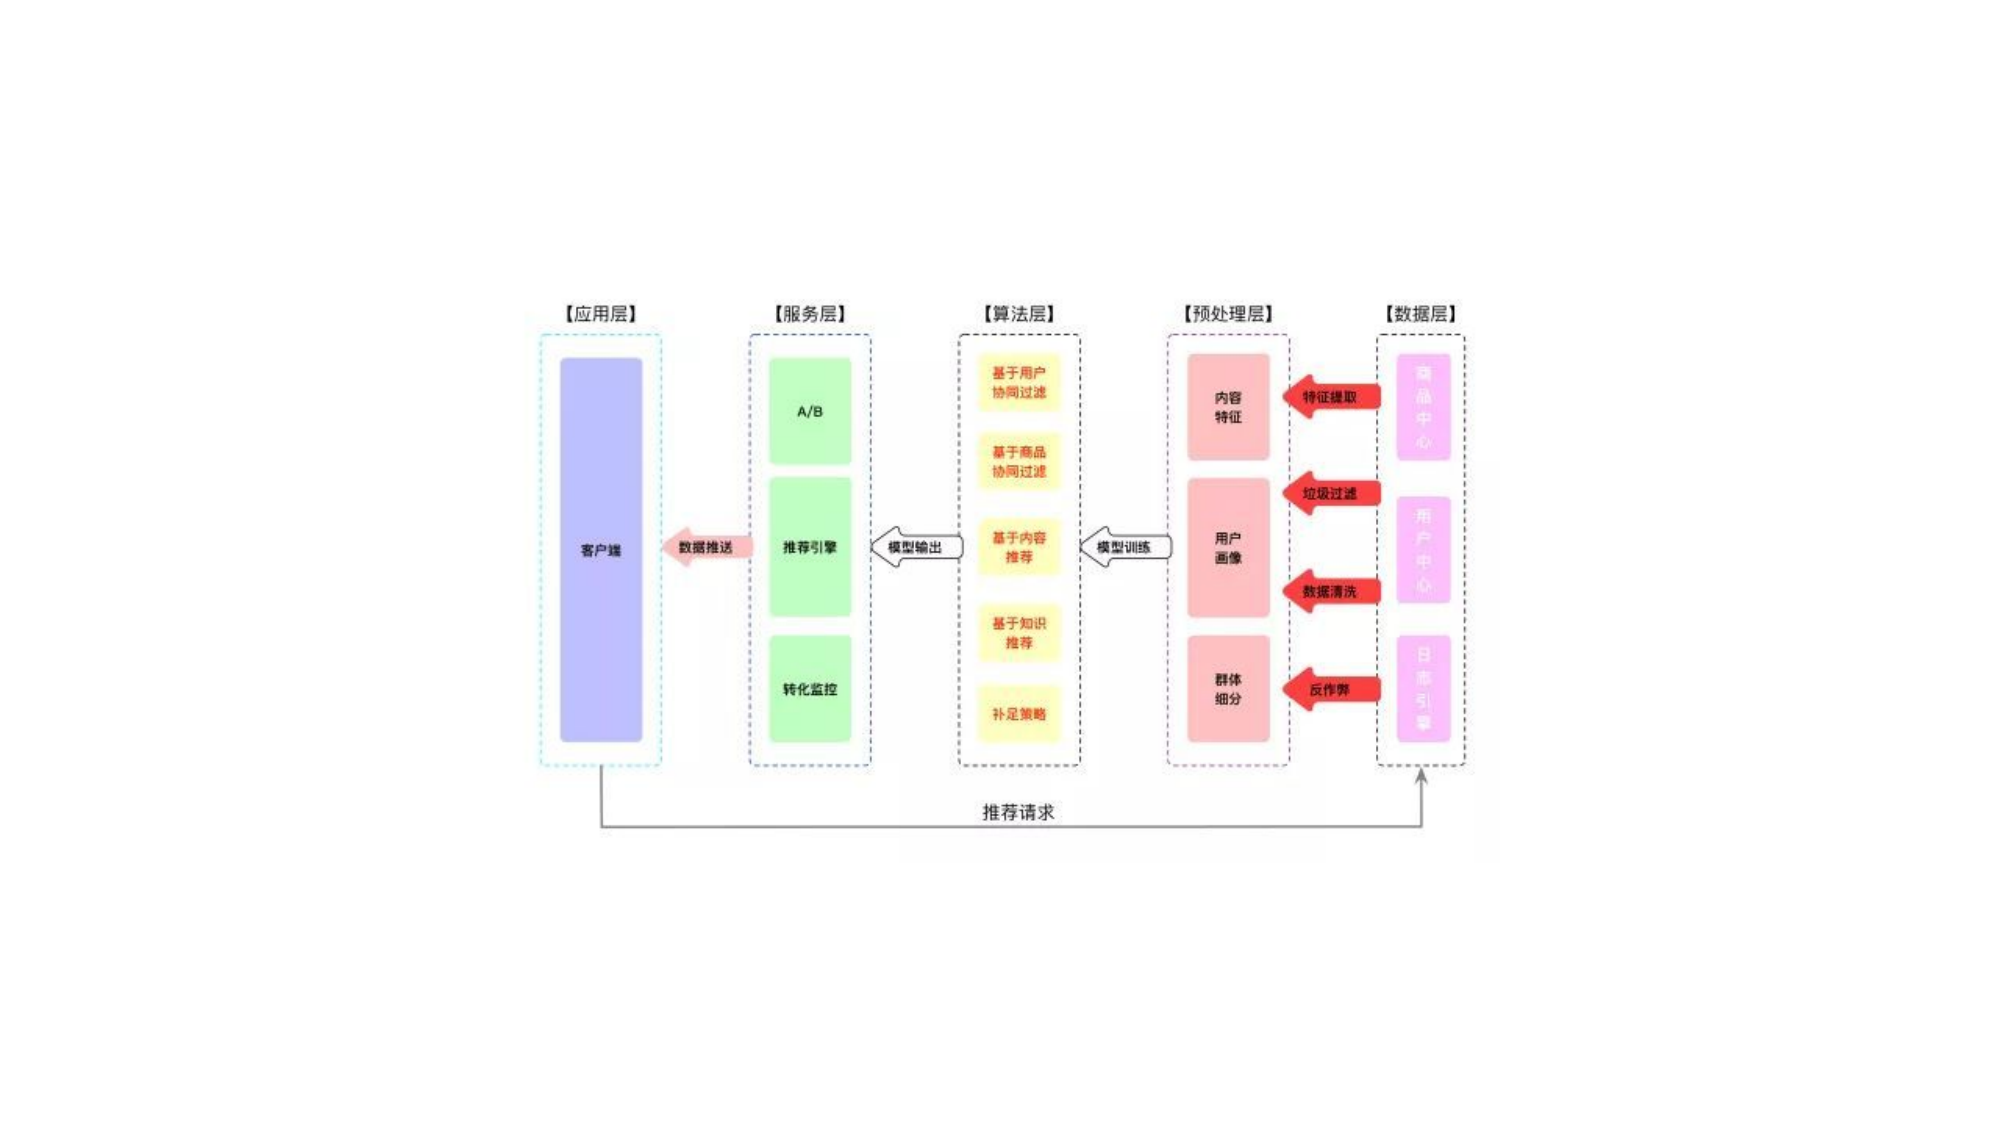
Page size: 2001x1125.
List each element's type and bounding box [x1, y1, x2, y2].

picture [499, 262, 1500, 863]
